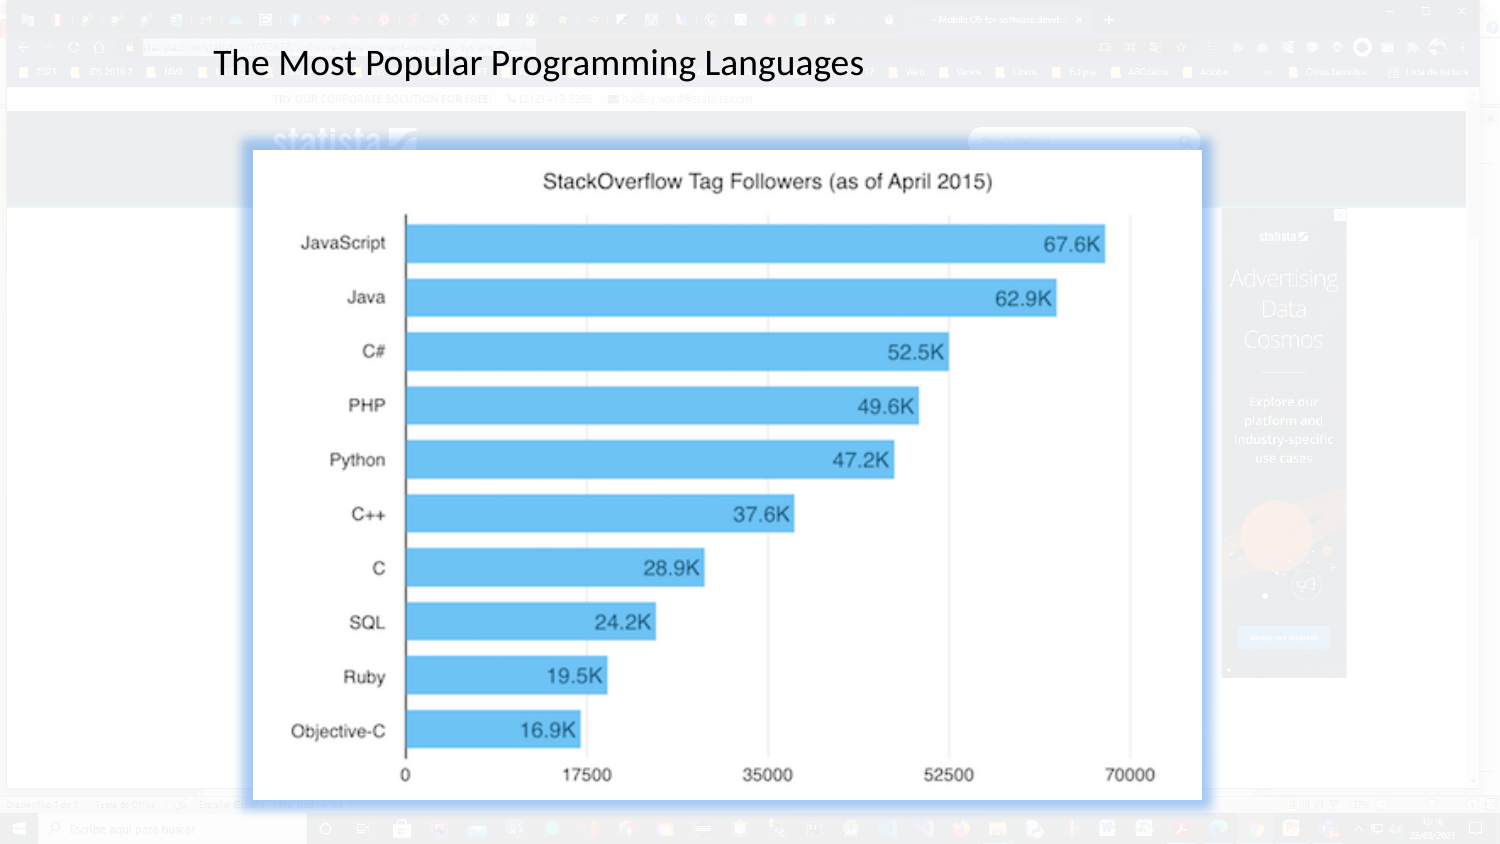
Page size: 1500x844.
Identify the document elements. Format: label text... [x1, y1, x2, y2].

text_box The Most Popular Programming Languages [198, 30, 880, 91]
picture [253, 149, 1202, 801]
